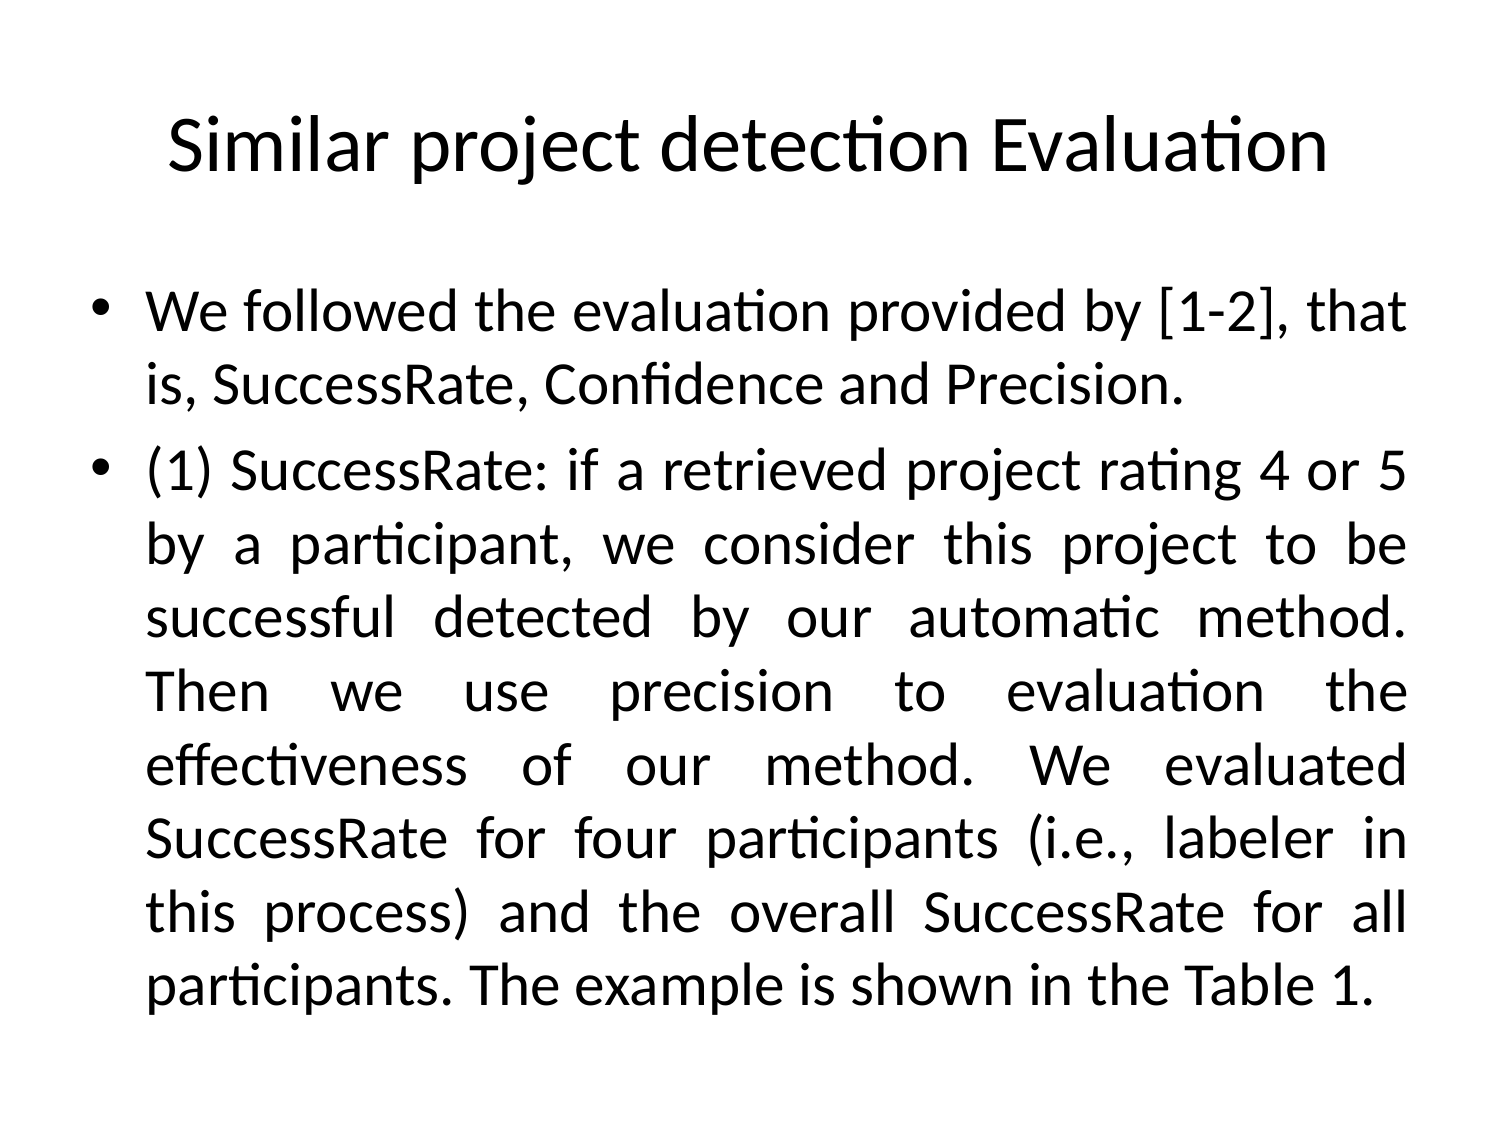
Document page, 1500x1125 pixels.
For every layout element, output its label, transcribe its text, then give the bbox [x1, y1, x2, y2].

list We followed the evaluation provided by [1-2], that is, SuccessRate, Confidence and Precision. (1) SuccessRate: if a retrieved project rating 4 or 5 by a participant, we consider this project to be successful detected by our automatic method. Then we use precision to evaluation the effectiveness of our method. We evaluated SuccessRate for four participants (i.e., labeler in this process) and the overall SuccessRate for all participants. The example is shown in the Table 1. [75, 262, 1425, 1035]
title Similar project detection Evaluation [75, 45, 1425, 233]
text_box [1097, 562, 1128, 668]
